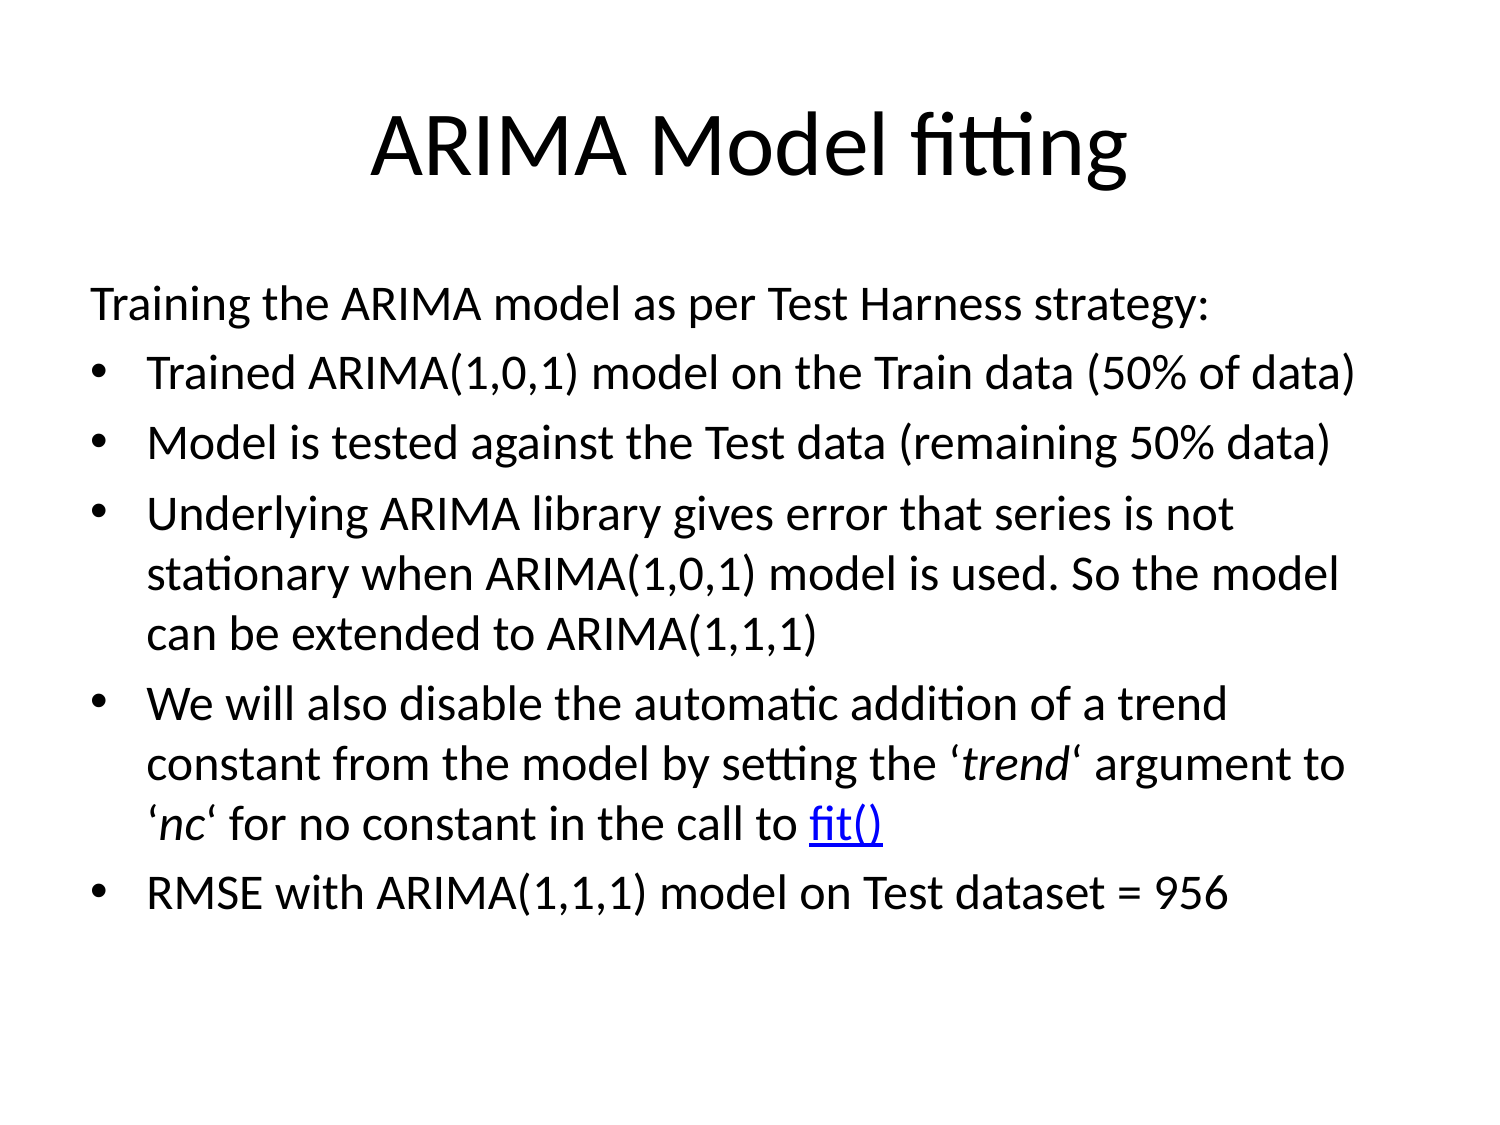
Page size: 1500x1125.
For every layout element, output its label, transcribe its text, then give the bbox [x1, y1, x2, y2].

list Training the ARIMA model as per Test Harness strategy: Trained ARIMA(1,0,1) model on the Train data (50% of data) Model is tested against the Test data (remaining 50% data) Underlying ARIMA library gives error that series is not stationary when ARIMA(1,0,1) model is used. So the model can be extended to ARIMA(1,1,1) We will also disable the automatic addition of a trend constant from the model by setting the ‘trend‘ argument to ‘nc‘ for no constant in the call to fit() RMSE with ARIMA(1,1,1) model on Test dataset = 956 [75, 262, 1425, 1005]
title ARIMA Model fitting [75, 45, 1425, 233]
